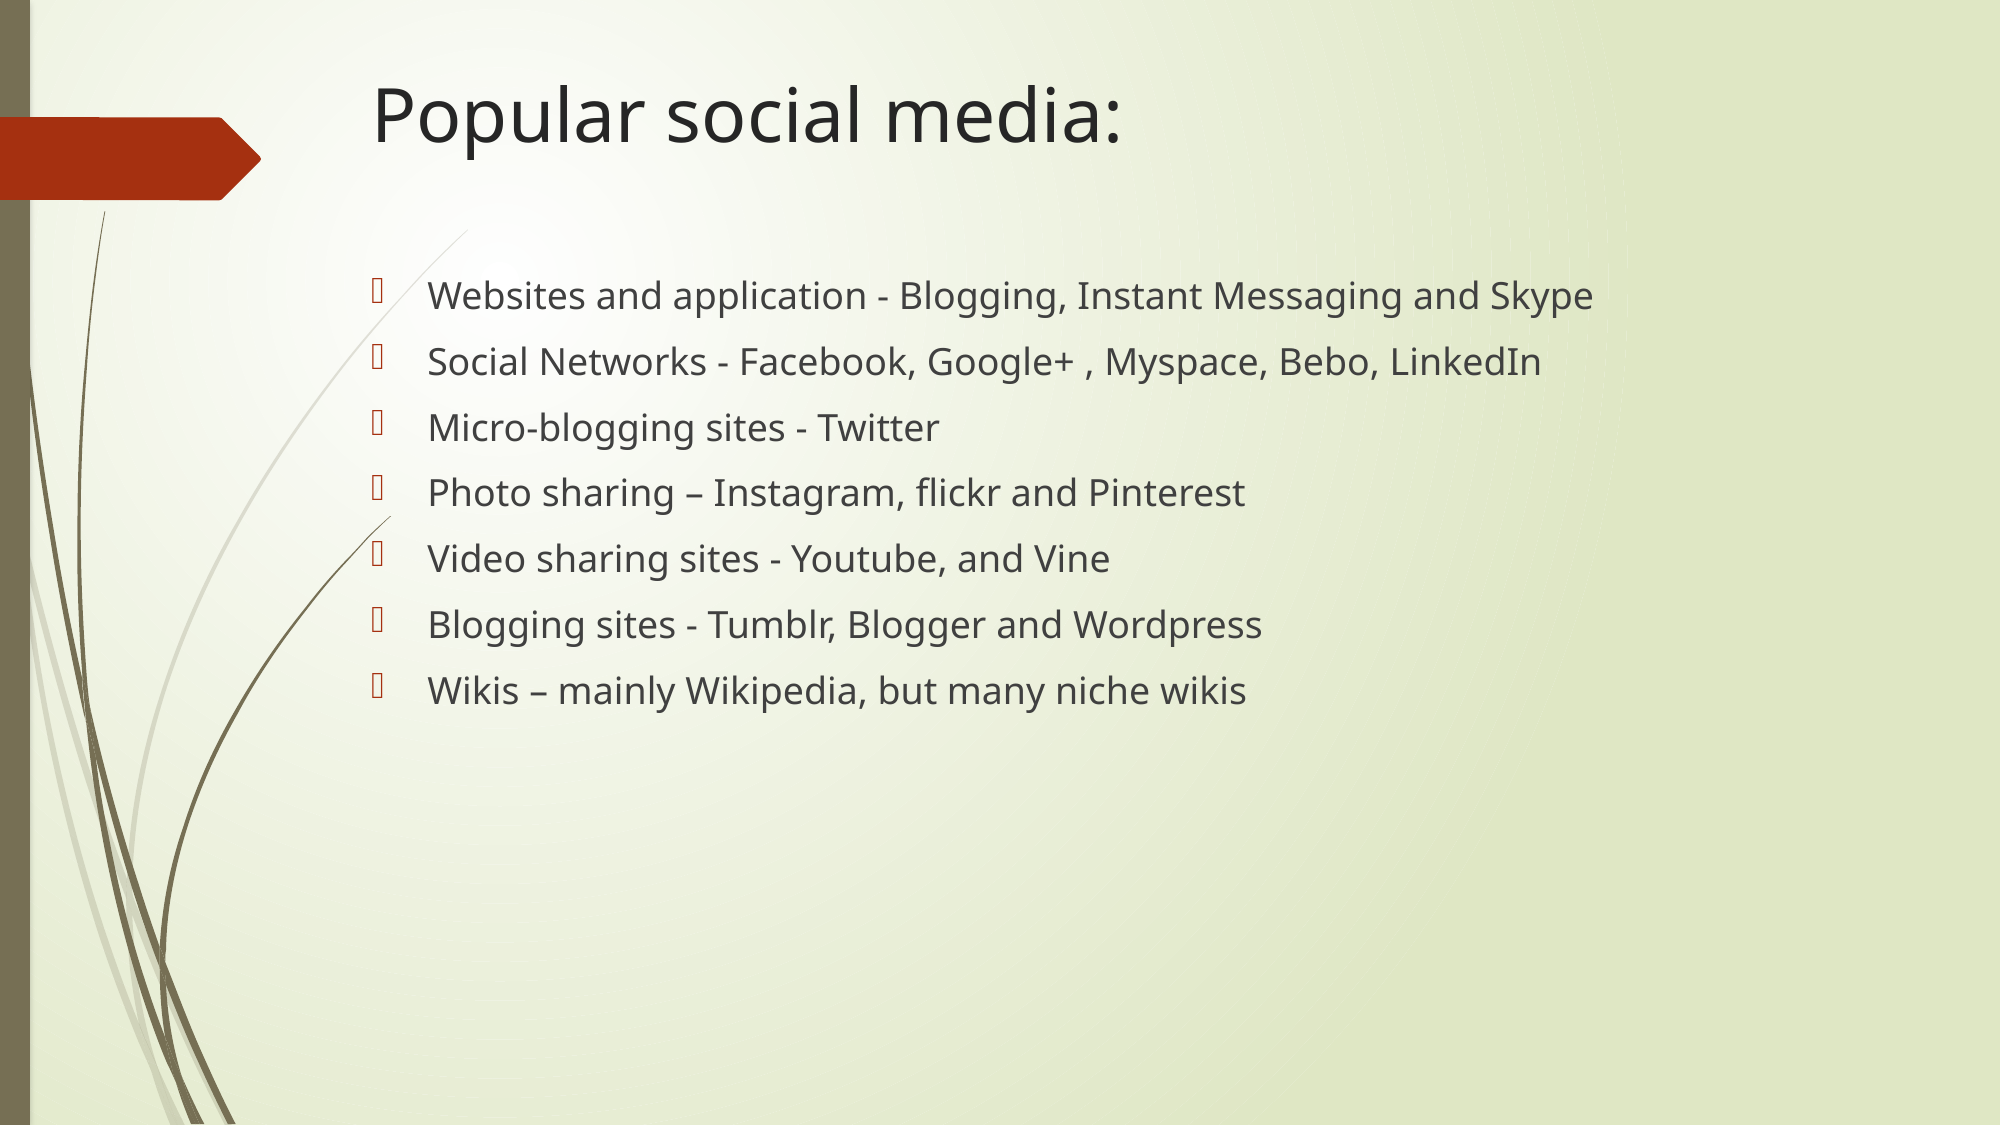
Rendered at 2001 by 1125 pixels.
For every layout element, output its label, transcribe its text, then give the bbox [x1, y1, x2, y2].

list Websites and application - Blogging, Instant Messaging and Skype Social Networks - Facebook, Google+ , Myspace, Bebo, LinkedIn Micro-blogging sites - Twitter Photo sharing – Instagram, flickr and Pinterest Video sharing sites - Youtube, and Vine Blogging sites - Tumblr, Blogger and Wordpress Wikis – mainly Wikipedia, but many niche wikis [356, 198, 2000, 1014]
title Popular social media: [356, 59, 1810, 181]
